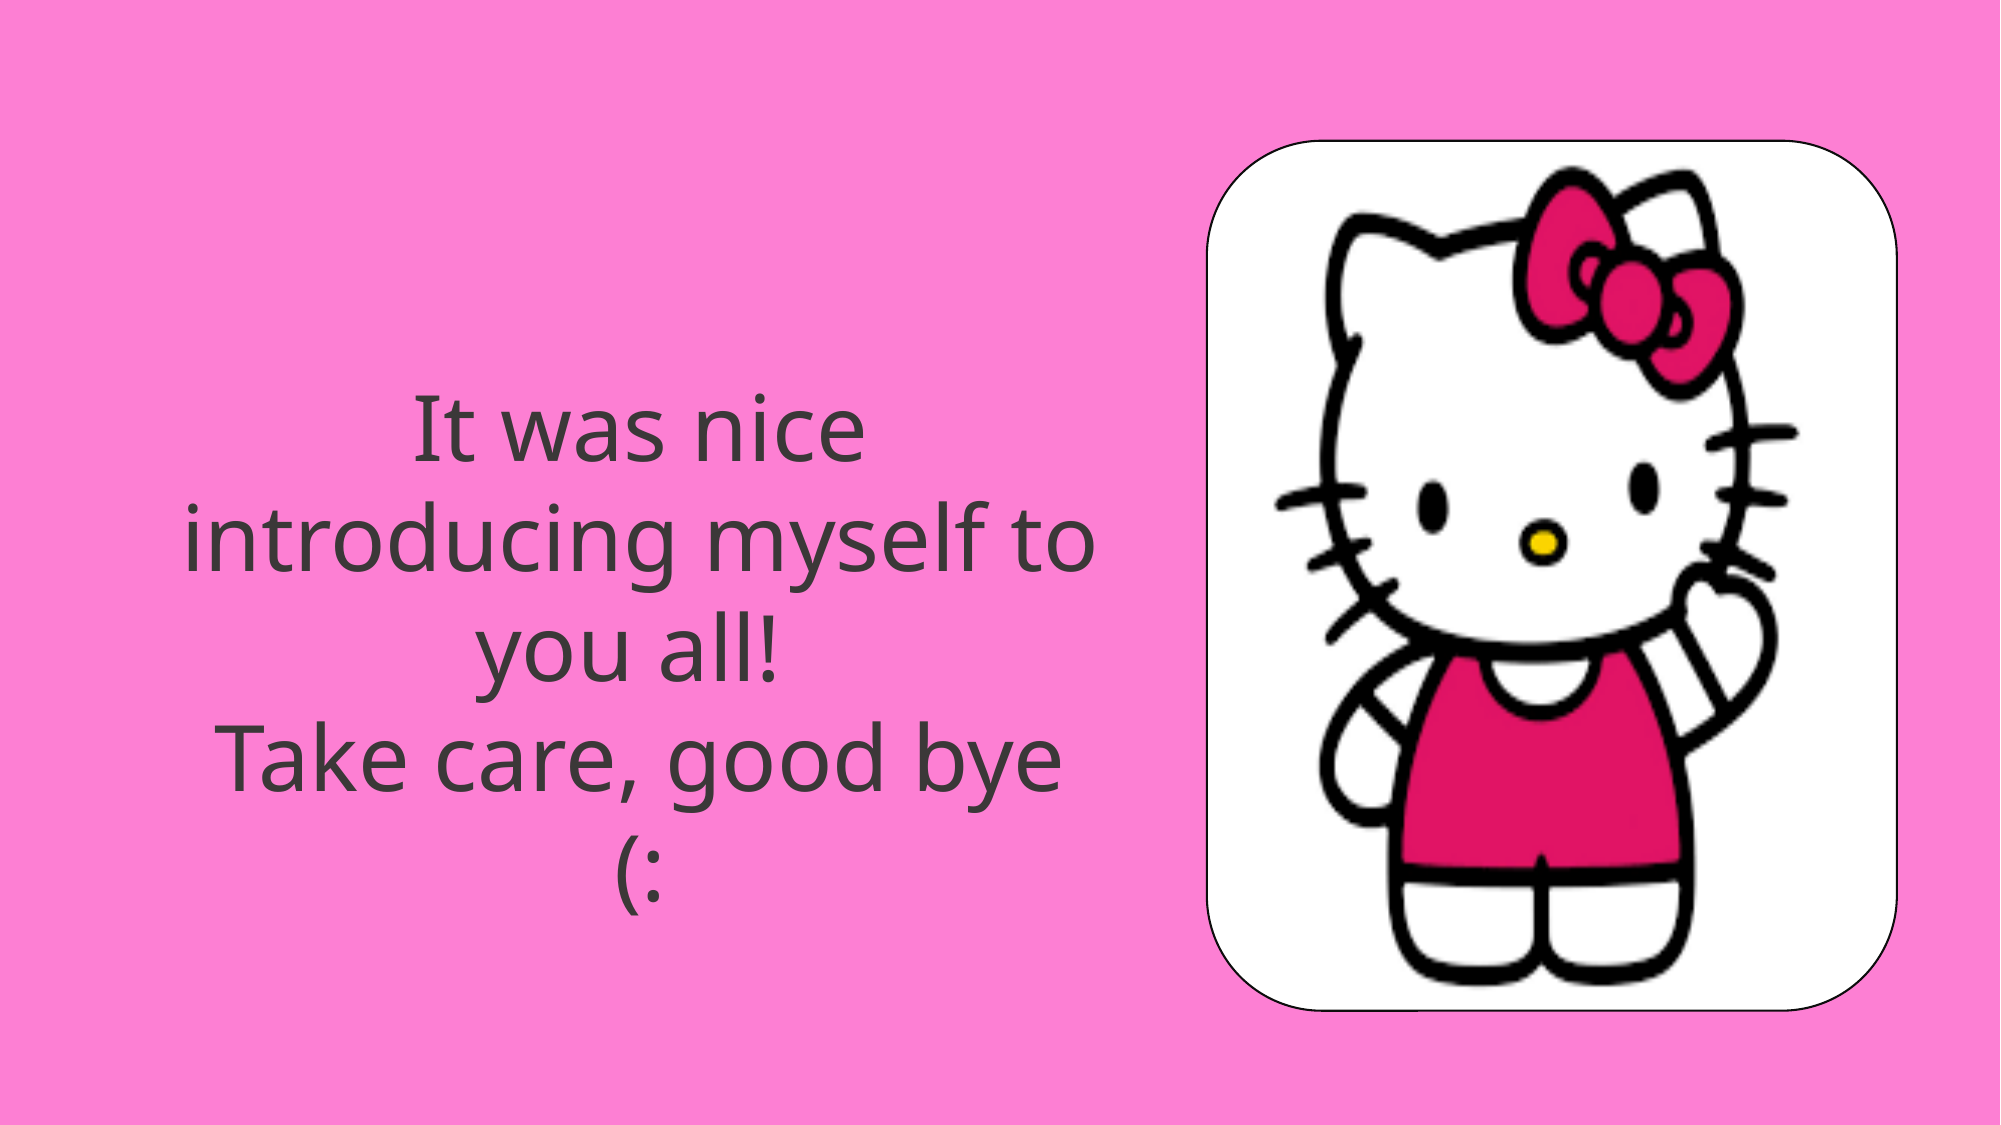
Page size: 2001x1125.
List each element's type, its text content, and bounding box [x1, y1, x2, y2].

text_box It was nice introducing myself to you all! Take care, good bye (: [163, 362, 1117, 927]
text_box [1205, 139, 1898, 1012]
